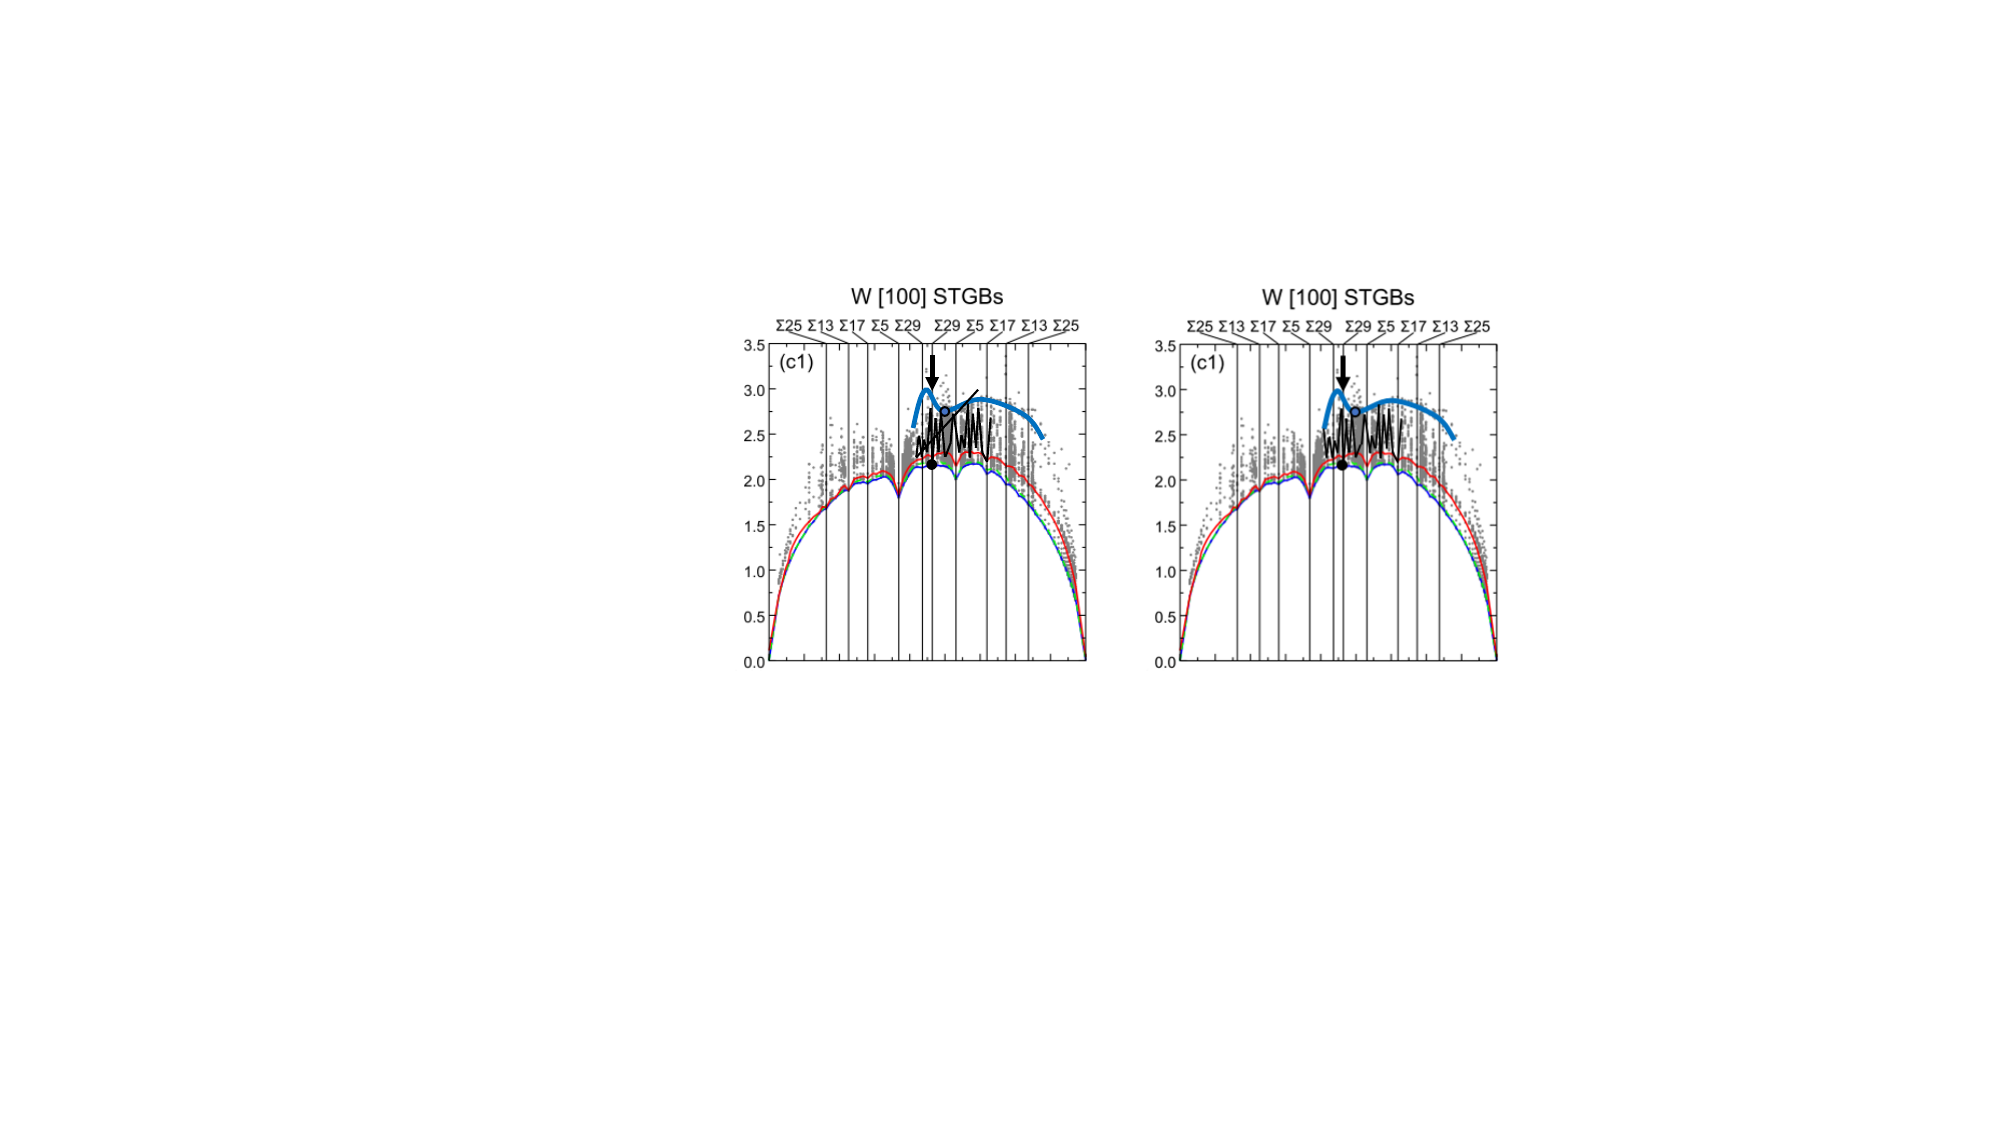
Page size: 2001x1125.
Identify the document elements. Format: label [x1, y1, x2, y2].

text_box [969, 413, 974, 458]
text_box [945, 443, 951, 457]
text_box [932, 418, 936, 462]
text_box [953, 413, 960, 453]
picture [1139, 275, 1513, 671]
text_box [987, 417, 991, 462]
text_box [978, 407, 983, 453]
text_box [982, 452, 987, 462]
text_box [950, 413, 954, 444]
text_box [913, 428, 917, 458]
text_box [940, 412, 945, 457]
picture [728, 274, 1102, 671]
